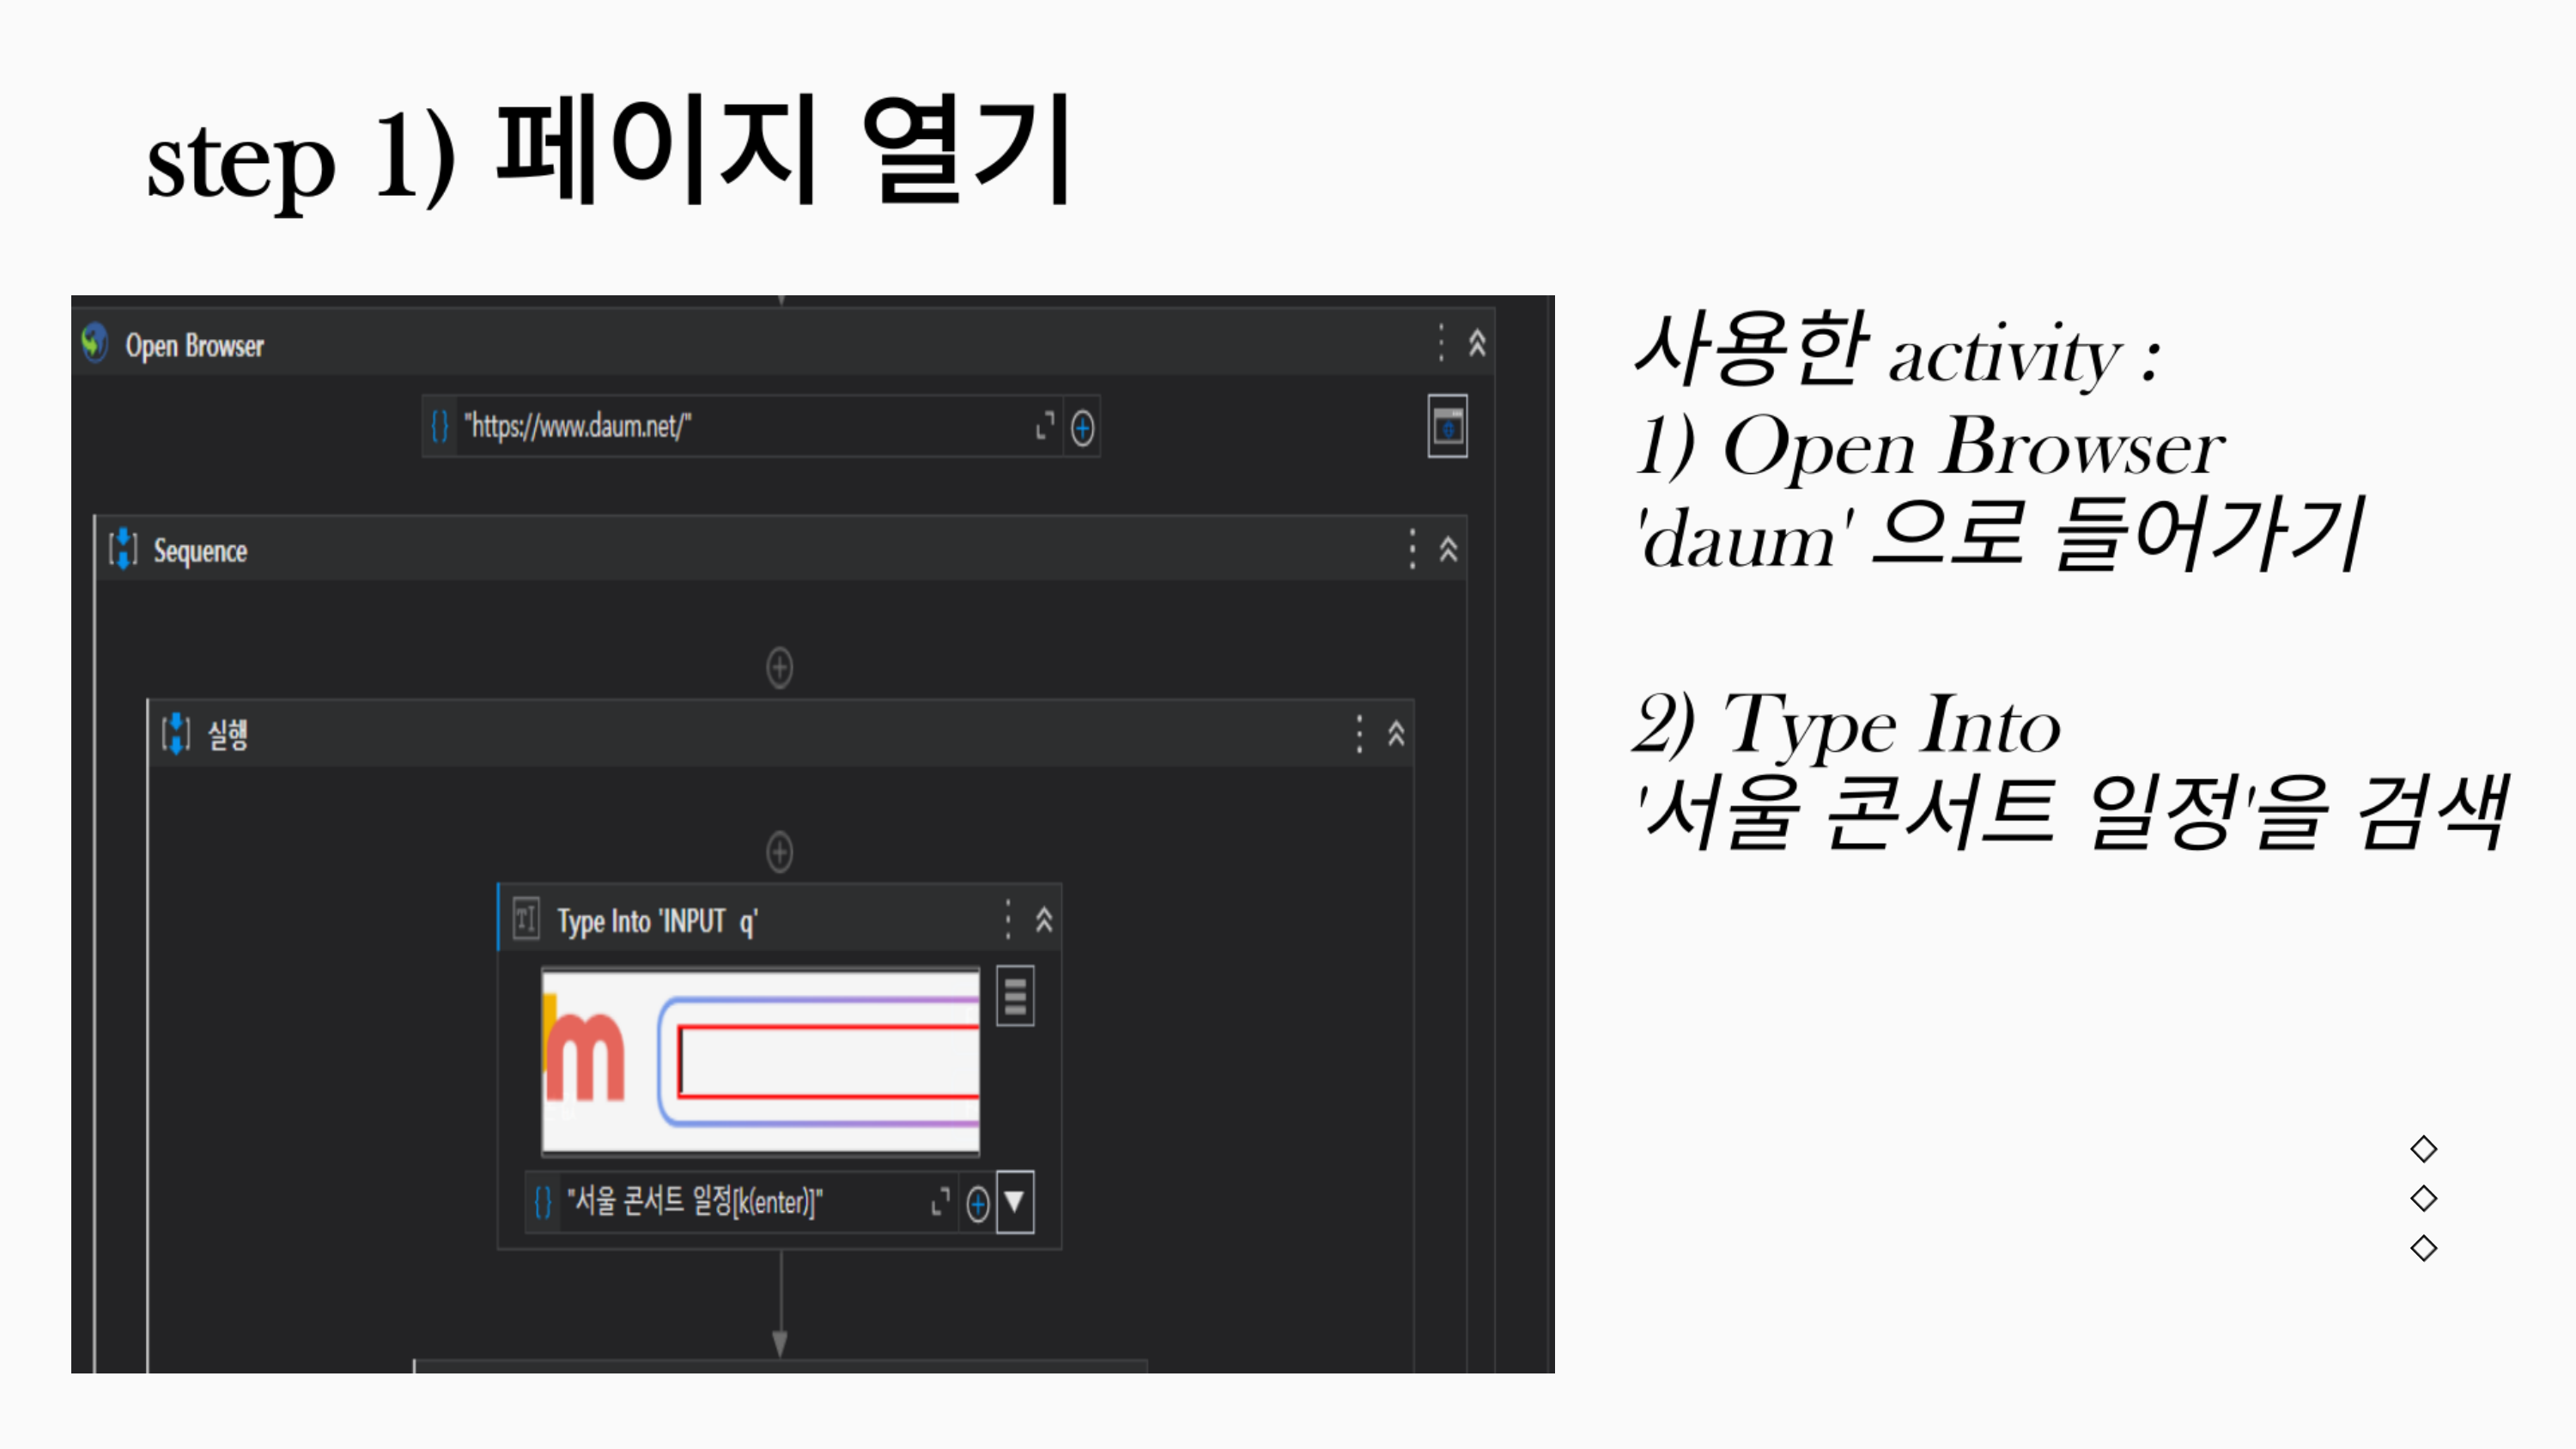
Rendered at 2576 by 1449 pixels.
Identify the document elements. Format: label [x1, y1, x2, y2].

picture [1614, 282, 2576, 889]
picture [126, 52, 1135, 273]
text_box [70, 295, 1555, 1373]
text_box [2409, 1134, 2439, 1264]
